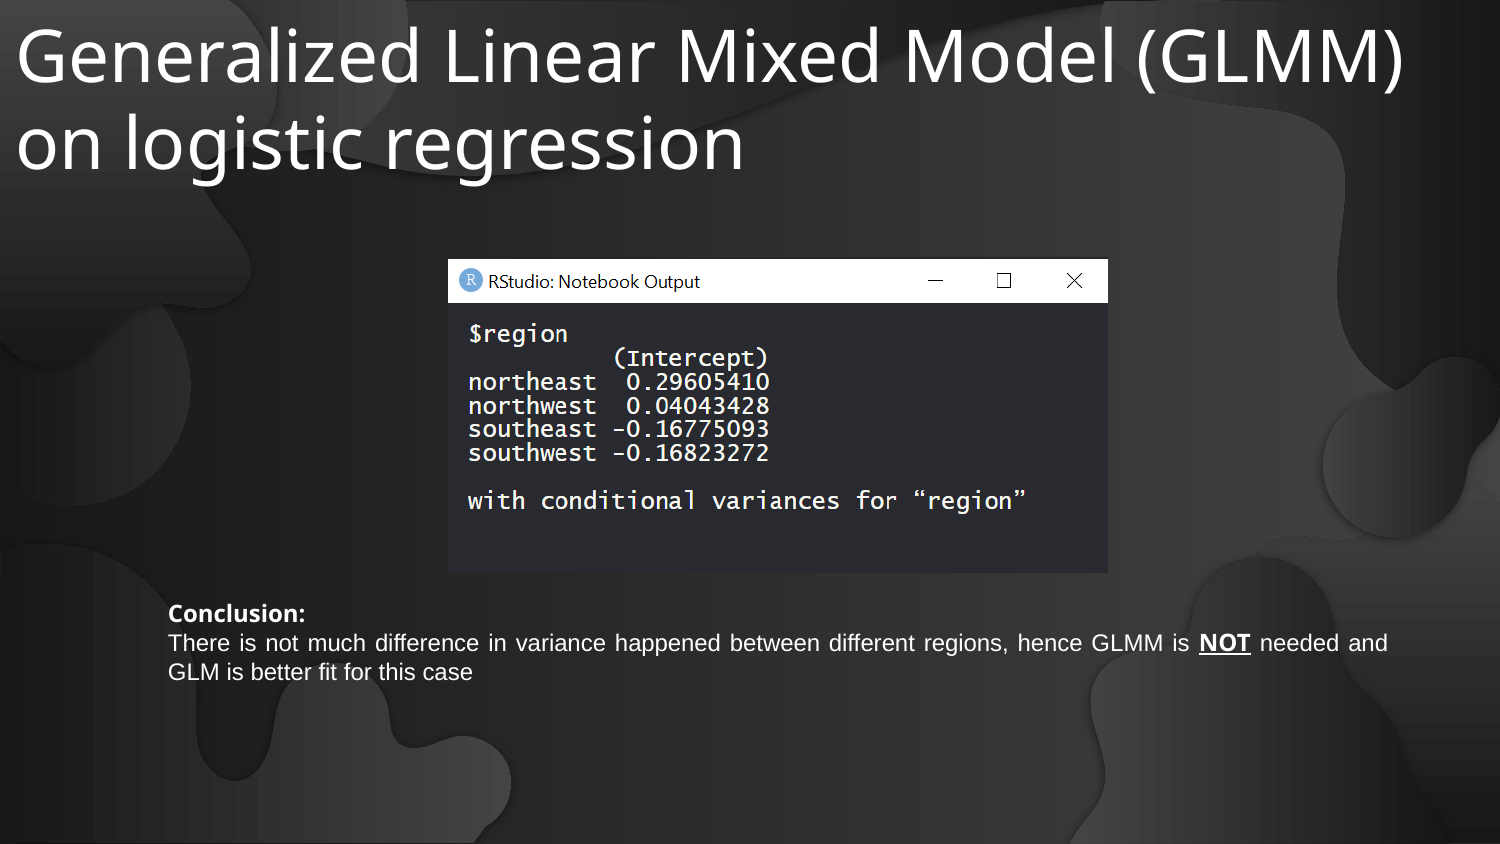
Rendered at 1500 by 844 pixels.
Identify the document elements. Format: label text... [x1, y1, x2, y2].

picture [447, 257, 1109, 573]
title Generalized Linear Mixed Model (GLMM) on logistic regression [0, 26, 1500, 167]
text_box Conclusion: There is not much difference in variance happened between different regions, hence GLMM is NOT needed and GLM is better fit for this case [152, 583, 1403, 700]
